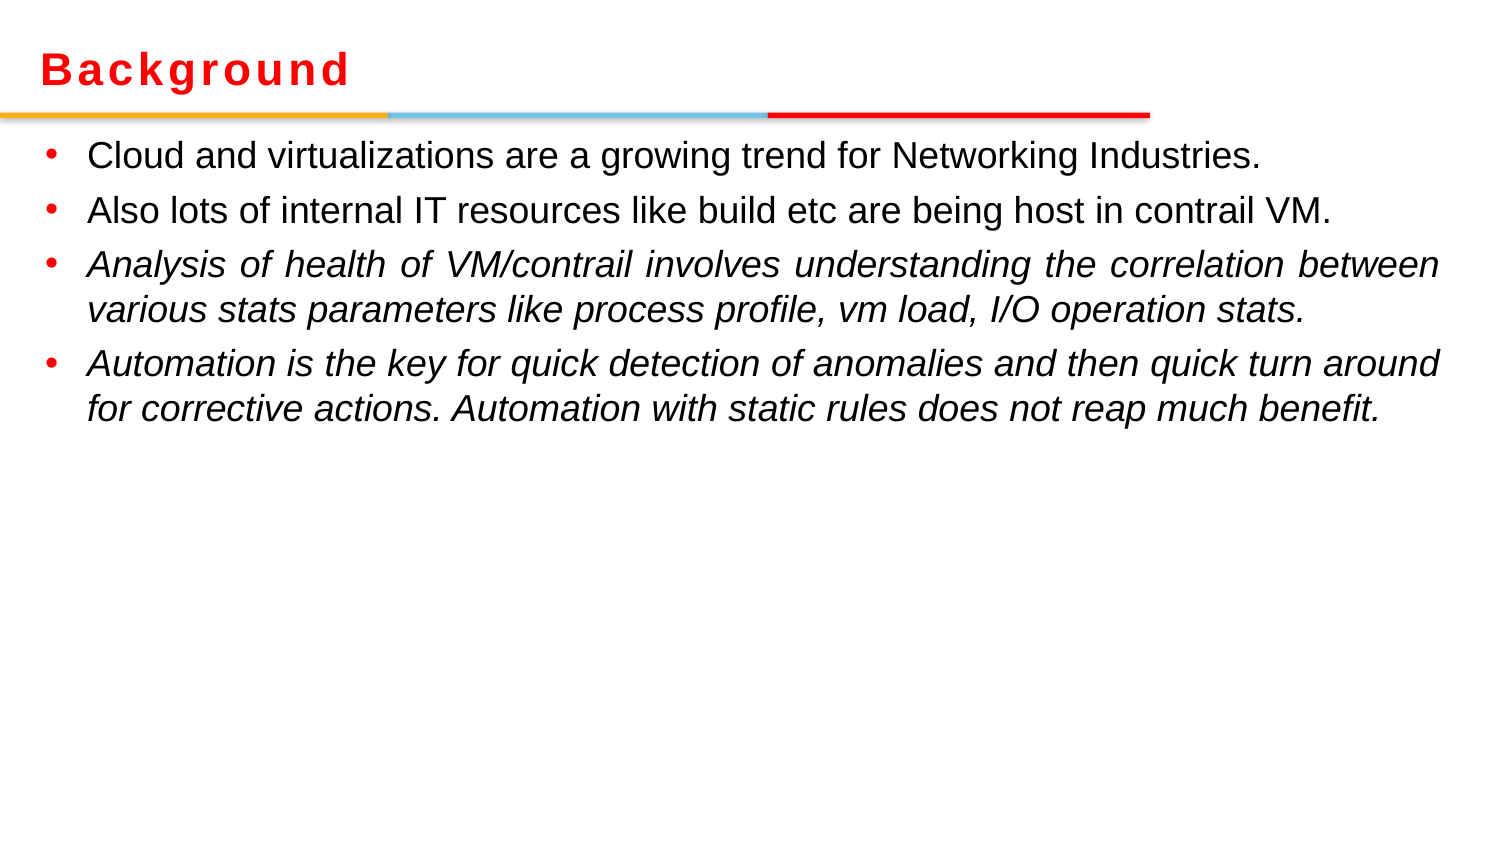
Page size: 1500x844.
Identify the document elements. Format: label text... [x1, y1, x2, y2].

list Background [40, 19, 1113, 115]
list Cloud and virtualizations are a growing trend for Networking Industries. Also lots of internal IT resources like build etc are being host in contrail VM. Analysis of health of VM/contrail involves understanding the correlation between various stats parameters like process profile, vm load, I/O operation stats. Automation is the key for quick detection of anomalies and then quick turn around for corrective actions. Automation with static rules does not reap much benefit. [45, 123, 1440, 799]
